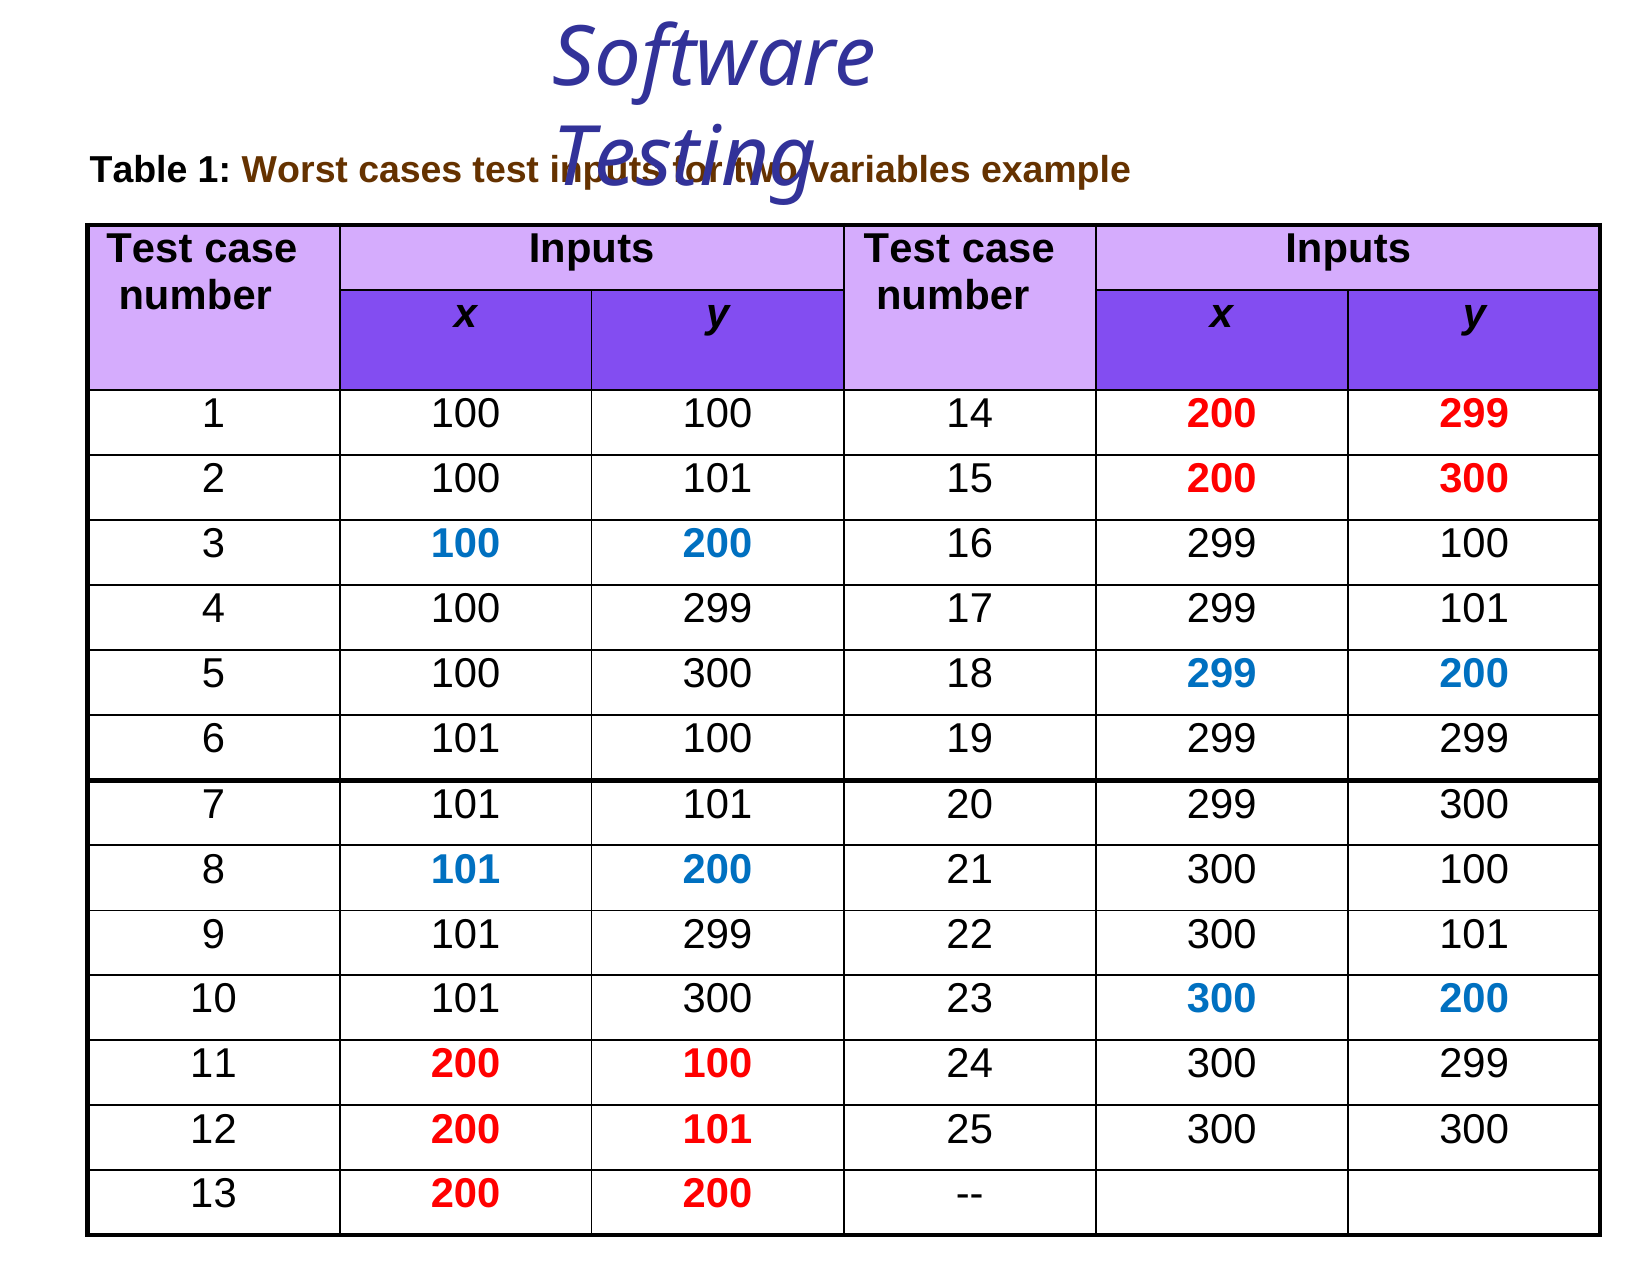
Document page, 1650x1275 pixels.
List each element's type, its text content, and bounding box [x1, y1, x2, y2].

table_cell x [341, 291, 591, 389]
table_cell 200 [1097, 456, 1347, 519]
table_cell 8 [90, 846, 339, 910]
table_cell [1097, 1171, 1347, 1233]
table_cell 9 [90, 911, 339, 974]
text_box Software Testing [550, 2, 1060, 203]
table_cell 2 [90, 456, 339, 519]
table_cell 100 [592, 1041, 843, 1104]
table_cell 100 [592, 716, 843, 778]
table_cell 200 [341, 1041, 591, 1104]
table_cell 100 [592, 391, 843, 454]
table_cell 101 [1349, 586, 1598, 649]
table_cell 101 [341, 716, 591, 778]
table_cell 101 [341, 783, 591, 844]
table_cell 22 [845, 911, 1095, 974]
table_cell y [1349, 291, 1598, 389]
table_cell 23 [845, 976, 1095, 1039]
table_cell 200 [1349, 976, 1598, 1039]
table_cell 101 [341, 976, 591, 1039]
table_cell 10 [90, 976, 339, 1039]
table_cell 299 [1097, 716, 1347, 778]
table_cell 299 [1349, 1041, 1598, 1104]
table_cell 300 [1097, 1106, 1347, 1169]
table_cell 300 [592, 651, 843, 714]
table_cell 100 [341, 456, 591, 519]
table_cell 100 [341, 391, 591, 454]
table_cell 12 [90, 1106, 339, 1169]
table_cell 21 [845, 846, 1095, 910]
table_cell 299 [592, 586, 843, 649]
table_cell 5 [90, 651, 339, 714]
table_cell 300 [1097, 976, 1347, 1039]
table_cell 101 [592, 1106, 843, 1169]
table_cell 14 [845, 391, 1095, 454]
table_cell 100 [1349, 521, 1598, 584]
table_cell 299 [1097, 586, 1347, 649]
table_cell 24 [845, 1041, 1095, 1104]
table_cell 300 [1097, 846, 1347, 910]
table_cell 300 [1349, 456, 1598, 519]
table_cell 300 [1349, 783, 1598, 844]
text_box Table 1: Worst cases test inputs for two variables example [87, 145, 550, 191]
table_cell -- [845, 1171, 1095, 1233]
table_header Inputs [1097, 227, 1598, 289]
table_cell 100 [341, 586, 591, 649]
table_cell x [1097, 291, 1347, 389]
table_header Test case number [845, 227, 1095, 389]
table_cell 101 [1349, 911, 1598, 974]
table_cell 300 [1349, 1106, 1598, 1169]
table_cell 4 [90, 586, 339, 649]
table_cell 100 [341, 521, 591, 584]
table_cell 13 [90, 1171, 339, 1233]
table_cell 3 [90, 521, 339, 584]
table_cell [1349, 1171, 1598, 1233]
table_cell 101 [592, 456, 843, 519]
table_cell y [592, 291, 843, 389]
text_box Table 1: Worst cases test inputs for two variables example [1060, 145, 1313, 191]
table_cell 17 [845, 586, 1095, 649]
table_header Test case number [90, 227, 339, 389]
table_cell 101 [592, 783, 843, 844]
table_cell 19 [845, 716, 1095, 778]
table_cell 299 [592, 911, 843, 974]
table_cell 200 [592, 846, 843, 910]
table_cell 200 [592, 521, 843, 584]
table_cell 6 [90, 716, 339, 778]
table_cell 101 [341, 911, 591, 974]
table_cell 200 [341, 1171, 591, 1233]
table_cell 299 [1097, 783, 1347, 844]
table_cell 11 [90, 1041, 339, 1104]
table_cell 25 [845, 1106, 1095, 1169]
table_cell 200 [1349, 651, 1598, 714]
table_cell 299 [1349, 716, 1598, 778]
table_cell 200 [592, 1171, 843, 1233]
table_cell 299 [1349, 391, 1598, 454]
table_cell 100 [1349, 846, 1598, 910]
table_cell 100 [341, 651, 591, 714]
table_cell 1 [90, 391, 339, 454]
table_cell 200 [1097, 391, 1347, 454]
table_header Inputs [341, 227, 843, 289]
table_cell 200 [341, 1106, 591, 1169]
table_cell 7 [90, 783, 339, 844]
table_cell 299 [1097, 651, 1347, 714]
table_cell 16 [845, 521, 1095, 584]
table_cell 300 [1097, 911, 1347, 974]
table_cell 300 [592, 976, 843, 1039]
table_cell 101 [341, 846, 591, 910]
table_cell 18 [845, 651, 1095, 714]
table_cell 15 [845, 456, 1095, 519]
table_cell 20 [845, 783, 1095, 844]
table_cell 299 [1097, 521, 1347, 584]
table_cell 300 [1097, 1041, 1347, 1104]
